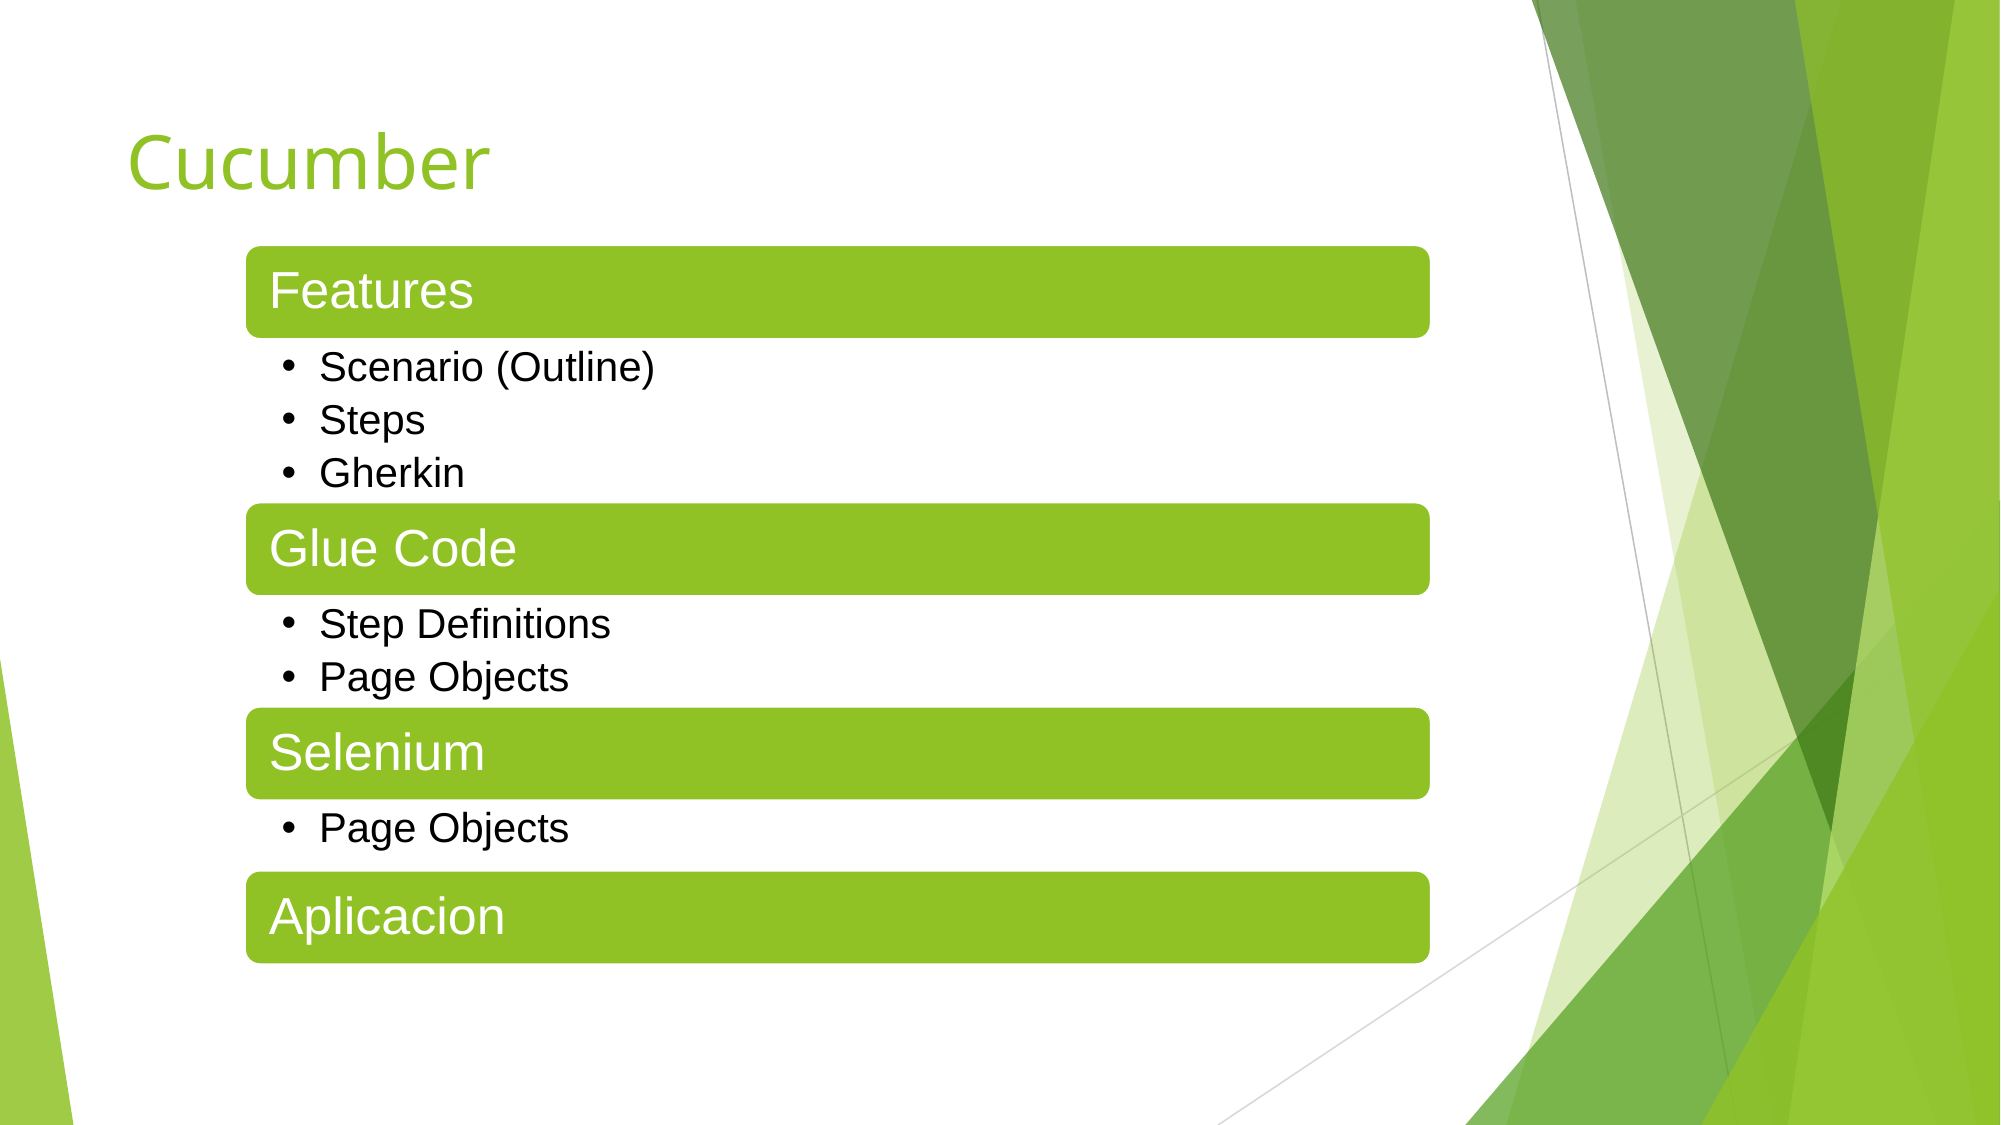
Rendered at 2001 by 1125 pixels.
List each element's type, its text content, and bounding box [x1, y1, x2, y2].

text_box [243, 241, 1433, 968]
title Cucumber [111, 99, 1522, 317]
